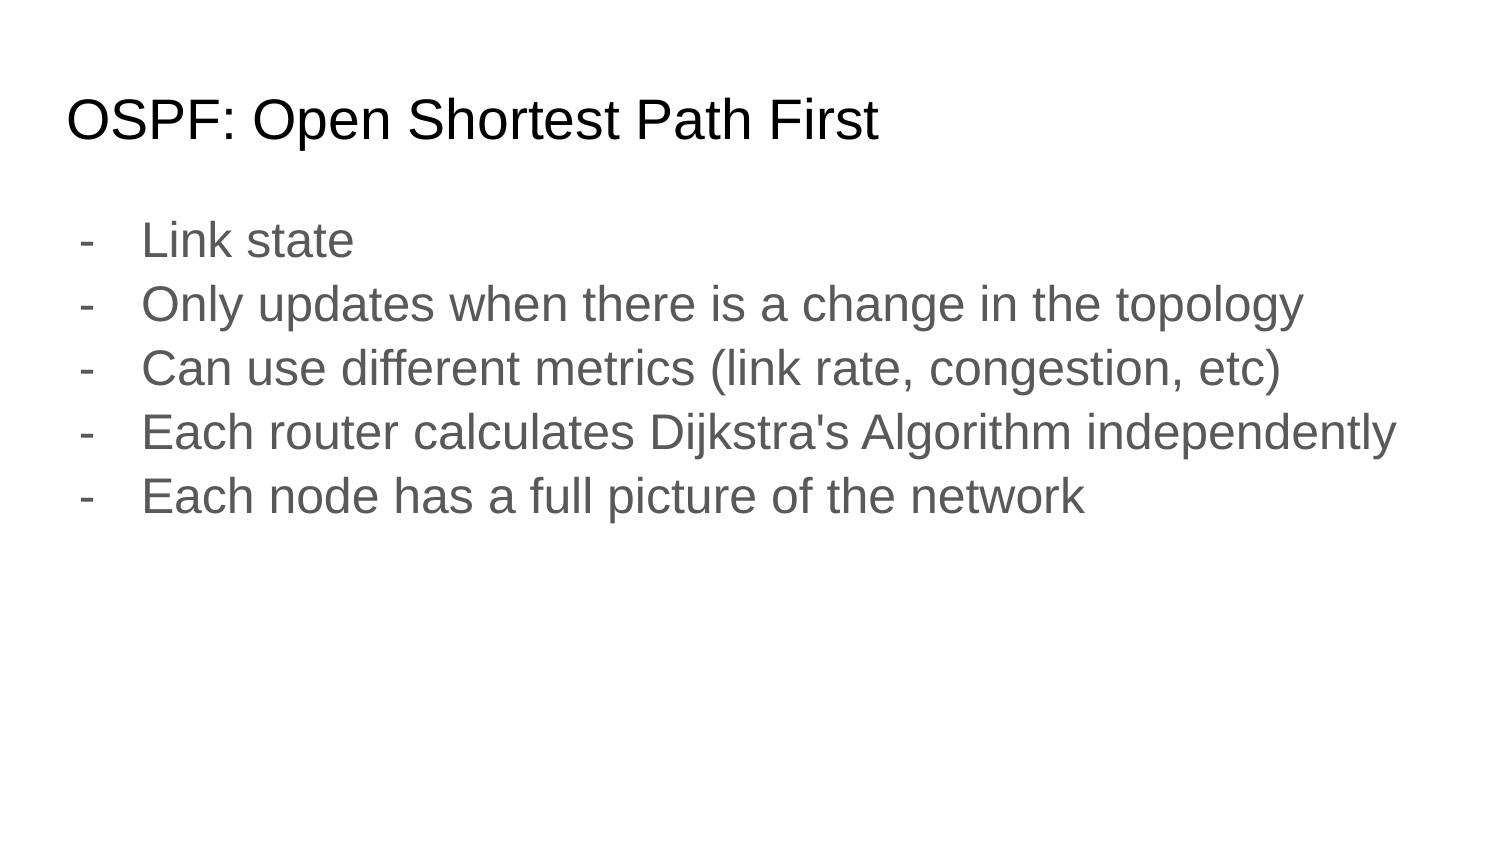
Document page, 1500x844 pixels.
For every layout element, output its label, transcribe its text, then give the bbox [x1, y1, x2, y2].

list Link state Only updates when there is a change in the topology Can use different metrics (link rate, congestion, etc) Each router calculates Dijkstra's Algorithm independently Each node has a full picture of the network [51, 189, 1449, 750]
title OSPF: Open Shortest Path First [51, 72, 1449, 167]
